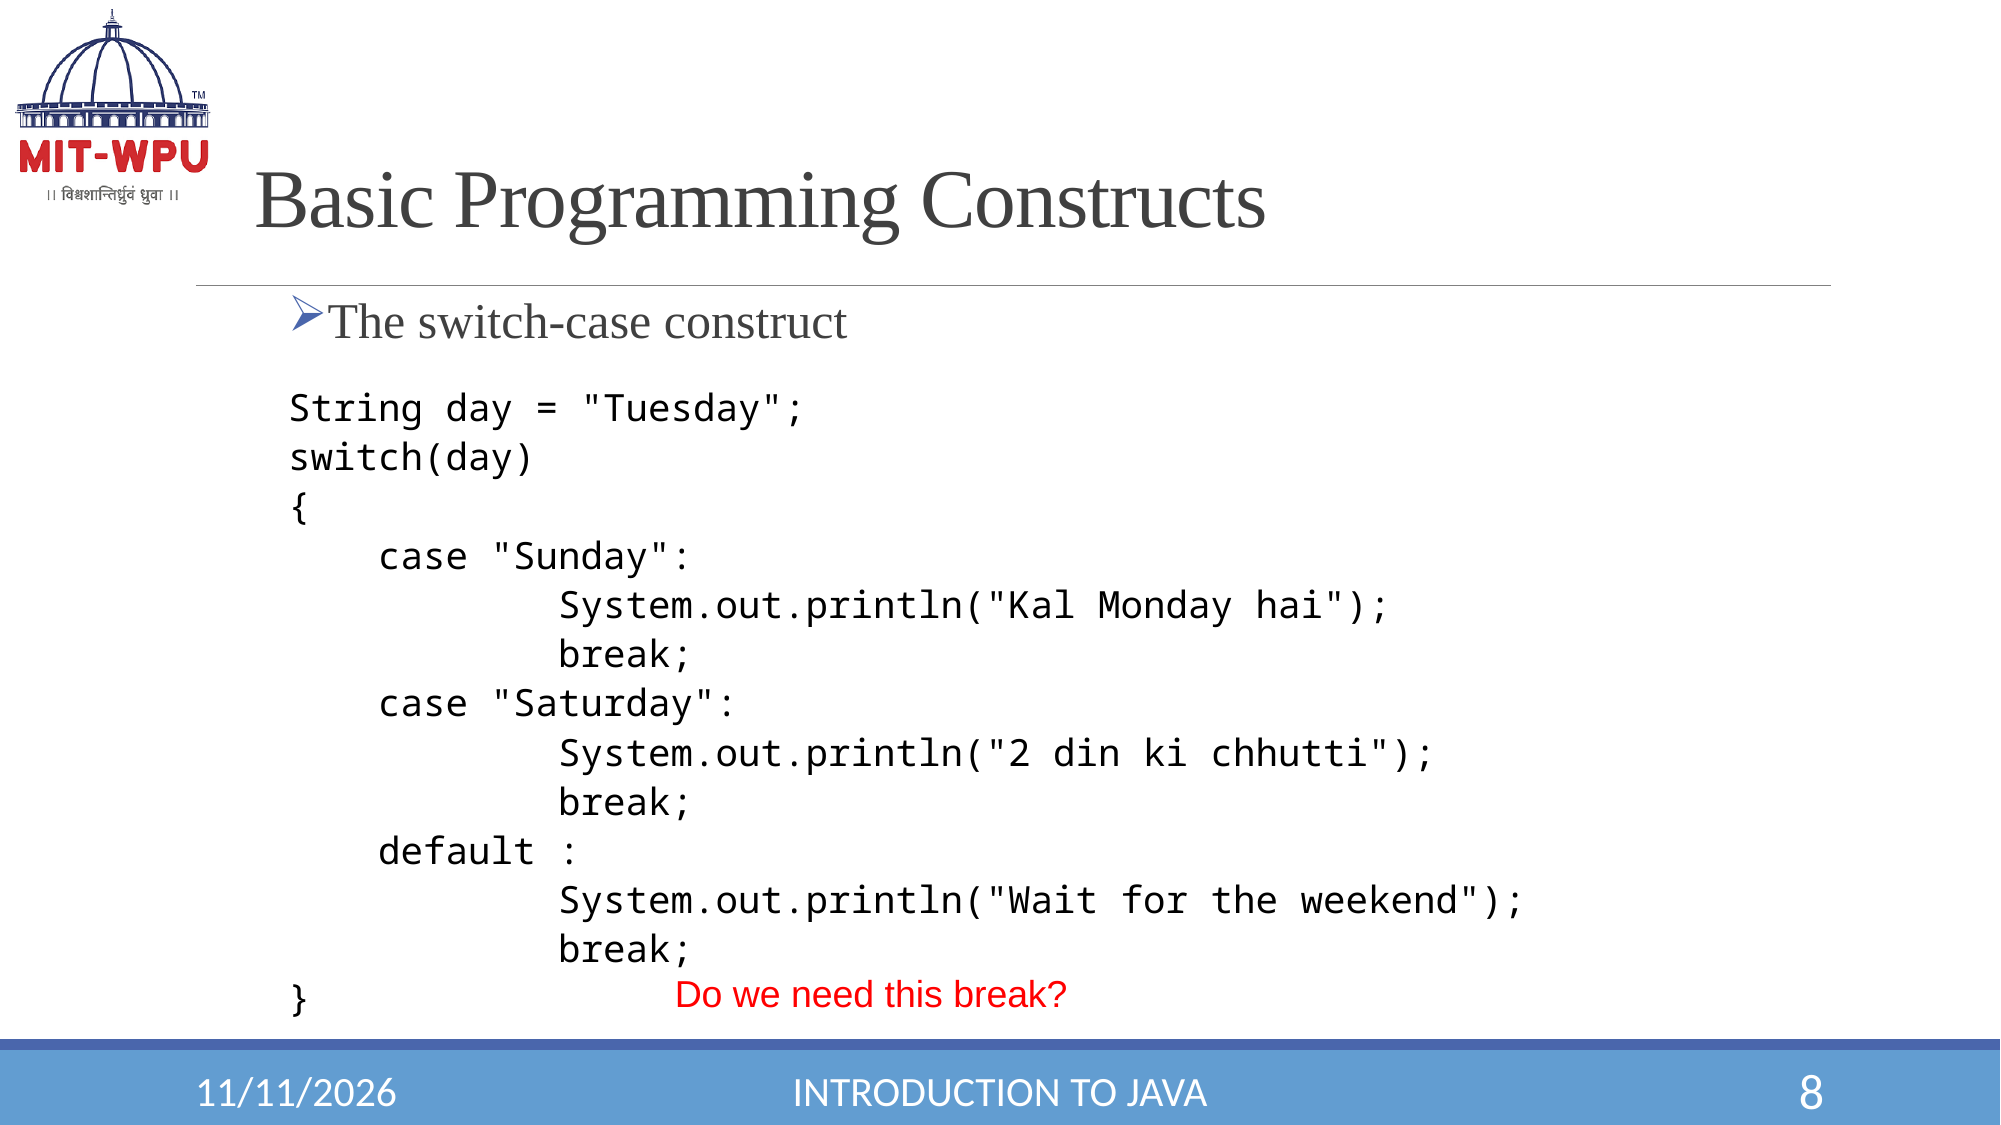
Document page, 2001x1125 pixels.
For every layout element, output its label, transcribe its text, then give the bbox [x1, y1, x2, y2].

title Basic Programming Constructs [239, 14, 1890, 252]
list The switch-case construct String day = "Tuesday"; switch(day) { case "Sunday": System.out.println("Kal Monday hai"); break; case "Saturday": System.out.println("2 din ki chhutti"); break; default : System.out.println("Wait for the weekend"); break; } [287, 287, 1831, 963]
slide_number 18-Jul-19 [179, 1059, 586, 1120]
footer Introduction to Java [604, 1059, 1396, 1120]
picture [15, 9, 233, 206]
slide_number 8 [1624, 1059, 1840, 1120]
text_box Do we need this break? [660, 962, 1087, 1023]
